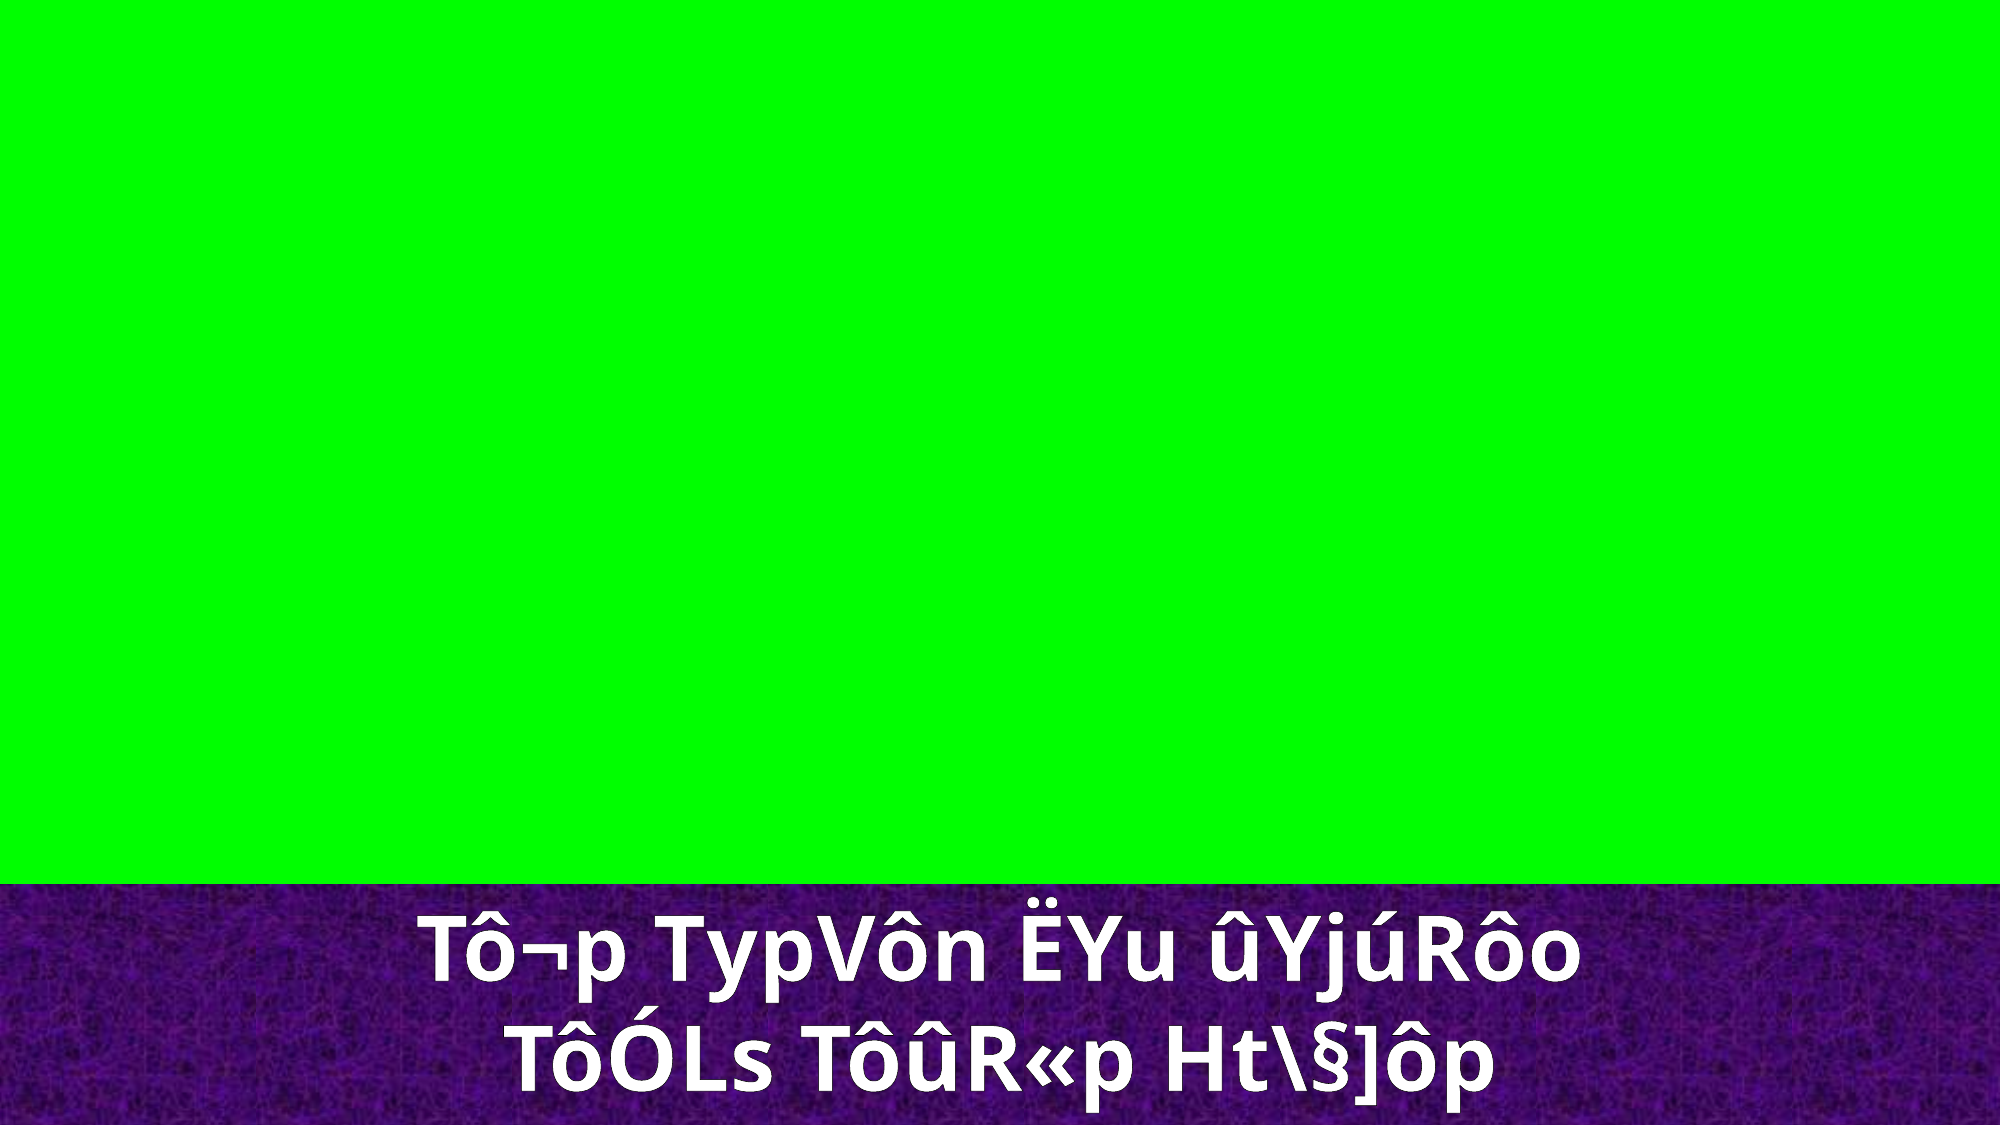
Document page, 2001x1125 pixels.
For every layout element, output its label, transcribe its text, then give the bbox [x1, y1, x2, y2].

text_box [0, 884, 2000, 1125]
text_box Tô¬p Typ­Vôn ËYu ûYjúRôo TôÓLs TôûR«p Ht\§]ôp [326, 882, 1674, 1117]
